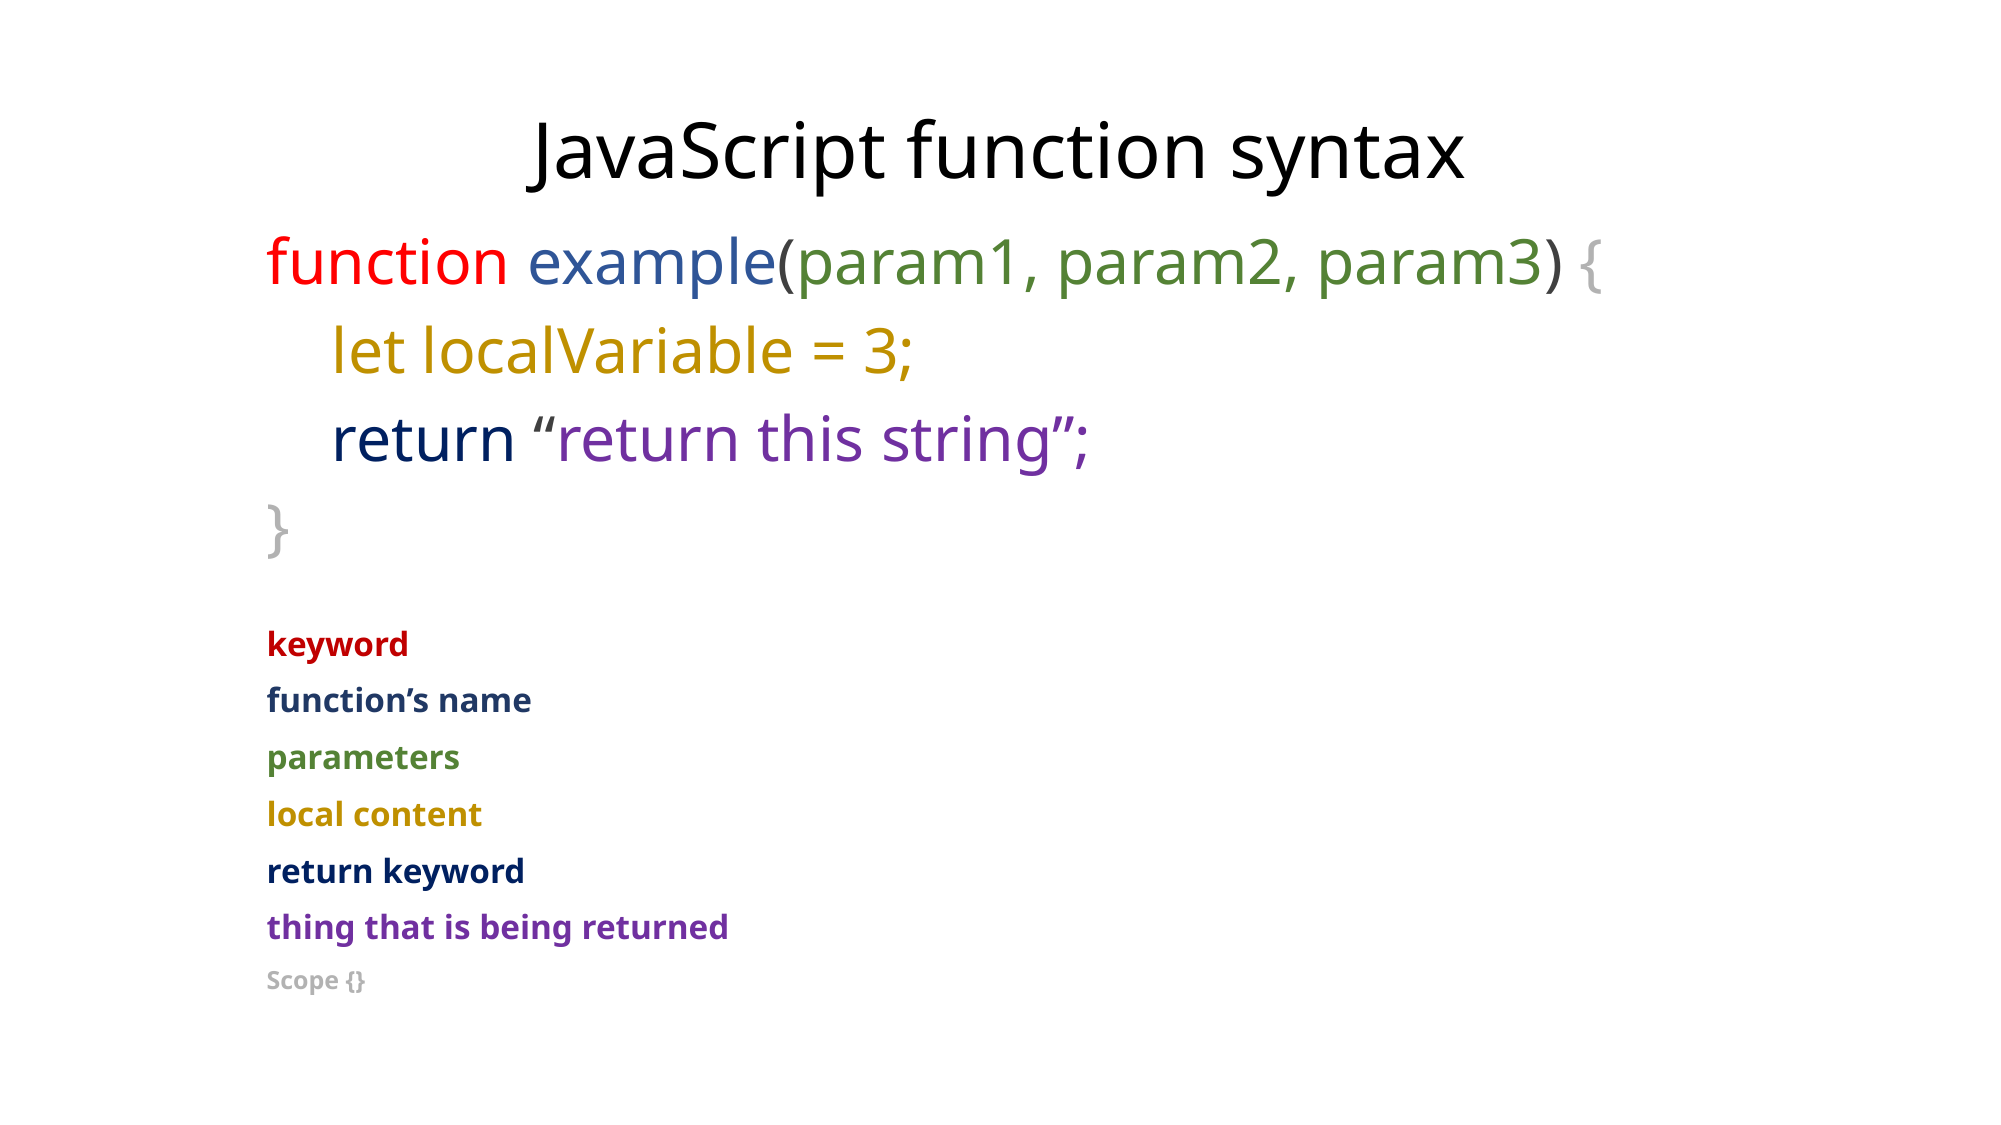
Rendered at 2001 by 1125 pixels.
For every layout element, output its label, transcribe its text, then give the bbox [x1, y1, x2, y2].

title JavaScript function syntax [77, 65, 1923, 202]
subtitle function example(param1, param2, param3) { let localVariable = 3; return “return this string”; } keyword function’s name parameters local content return keyword thing that is being returned Scope {} [251, 223, 1748, 673]
